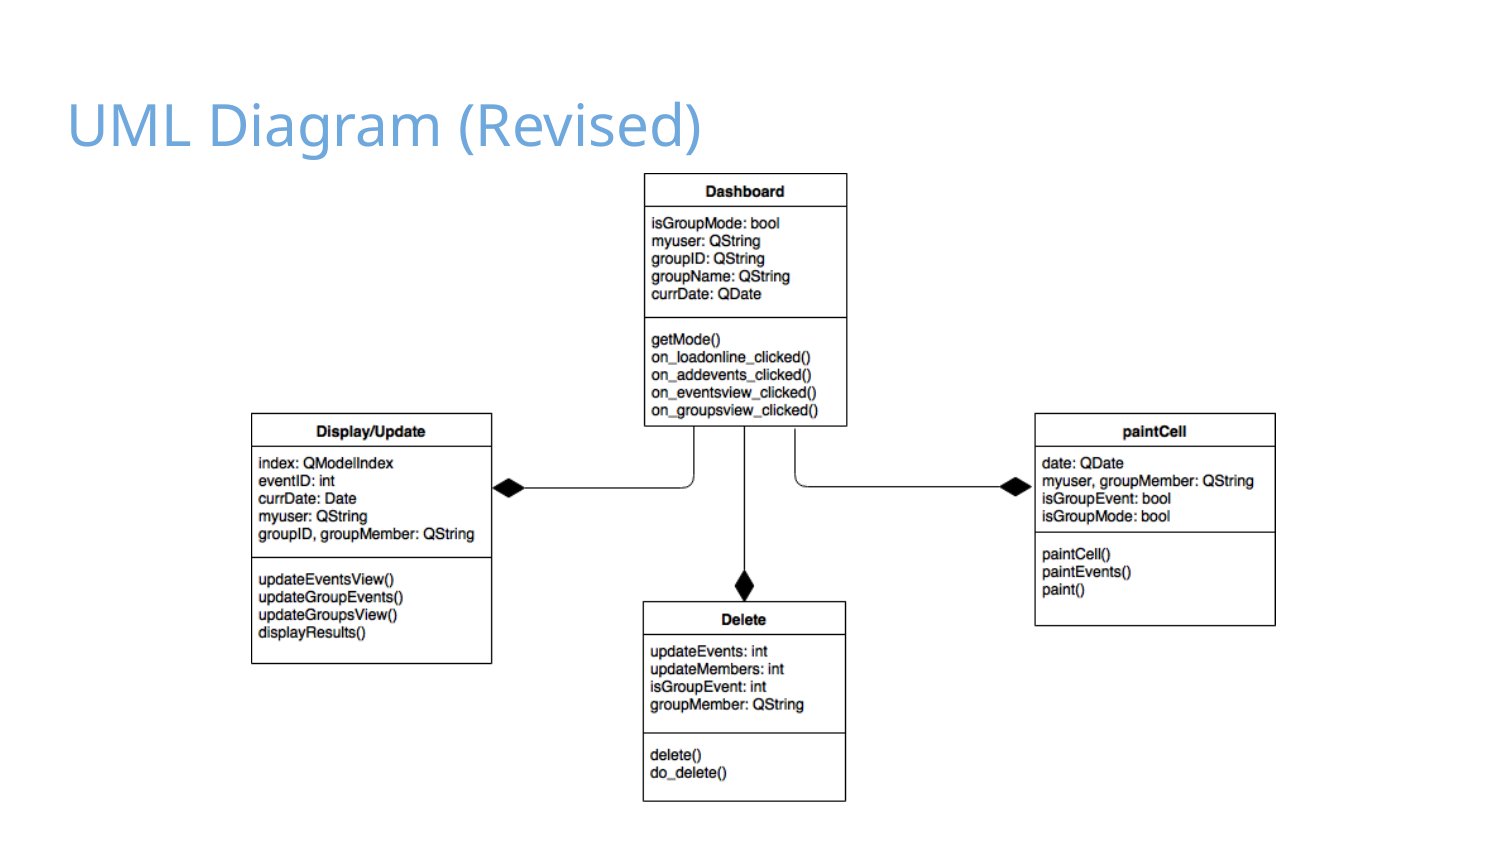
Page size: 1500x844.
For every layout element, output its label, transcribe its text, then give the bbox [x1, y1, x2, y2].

title UML Diagram (Revised) [51, 72, 1449, 167]
picture [251, 173, 1276, 808]
